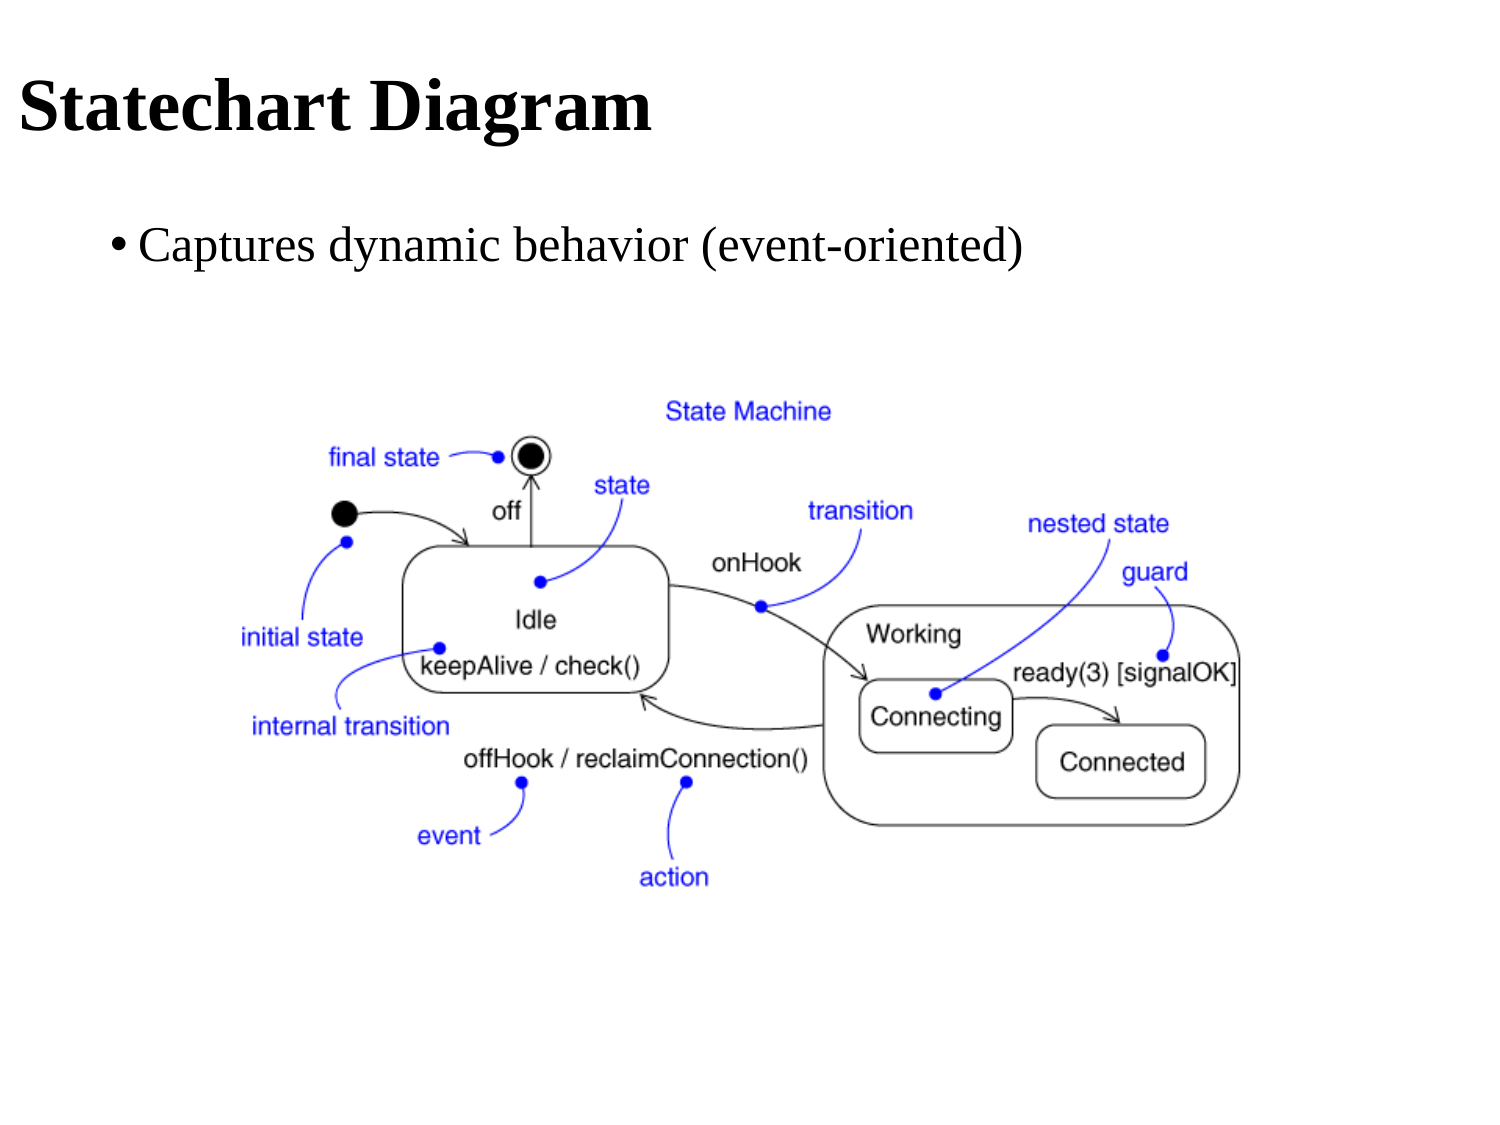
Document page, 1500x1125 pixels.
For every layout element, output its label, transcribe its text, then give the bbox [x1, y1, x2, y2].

list Captures dynamic behavior (event-oriented) [95, 211, 1389, 925]
picture [241, 396, 1242, 893]
title Statechart Diagram [3, 0, 1297, 216]
